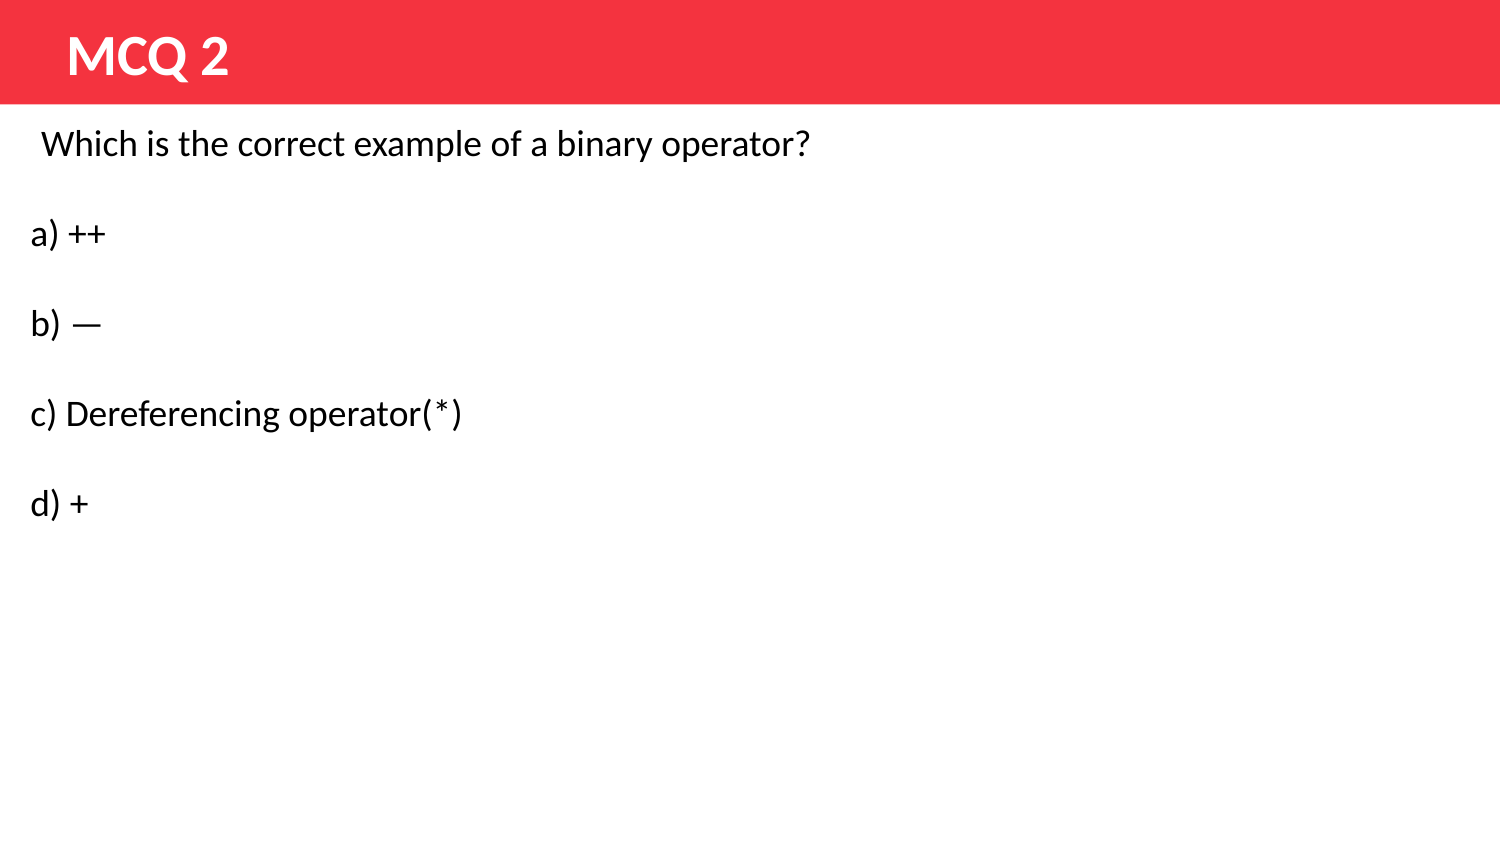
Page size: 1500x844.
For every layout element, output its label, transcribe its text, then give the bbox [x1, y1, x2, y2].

text_box Which is the correct example of a binary operator? a) ++ b) — c) Dereferencing operator(*) d) + [15, 104, 1484, 830]
title MCQ 2 [63, 15, 1203, 80]
text_box [0, 0, 1500, 105]
